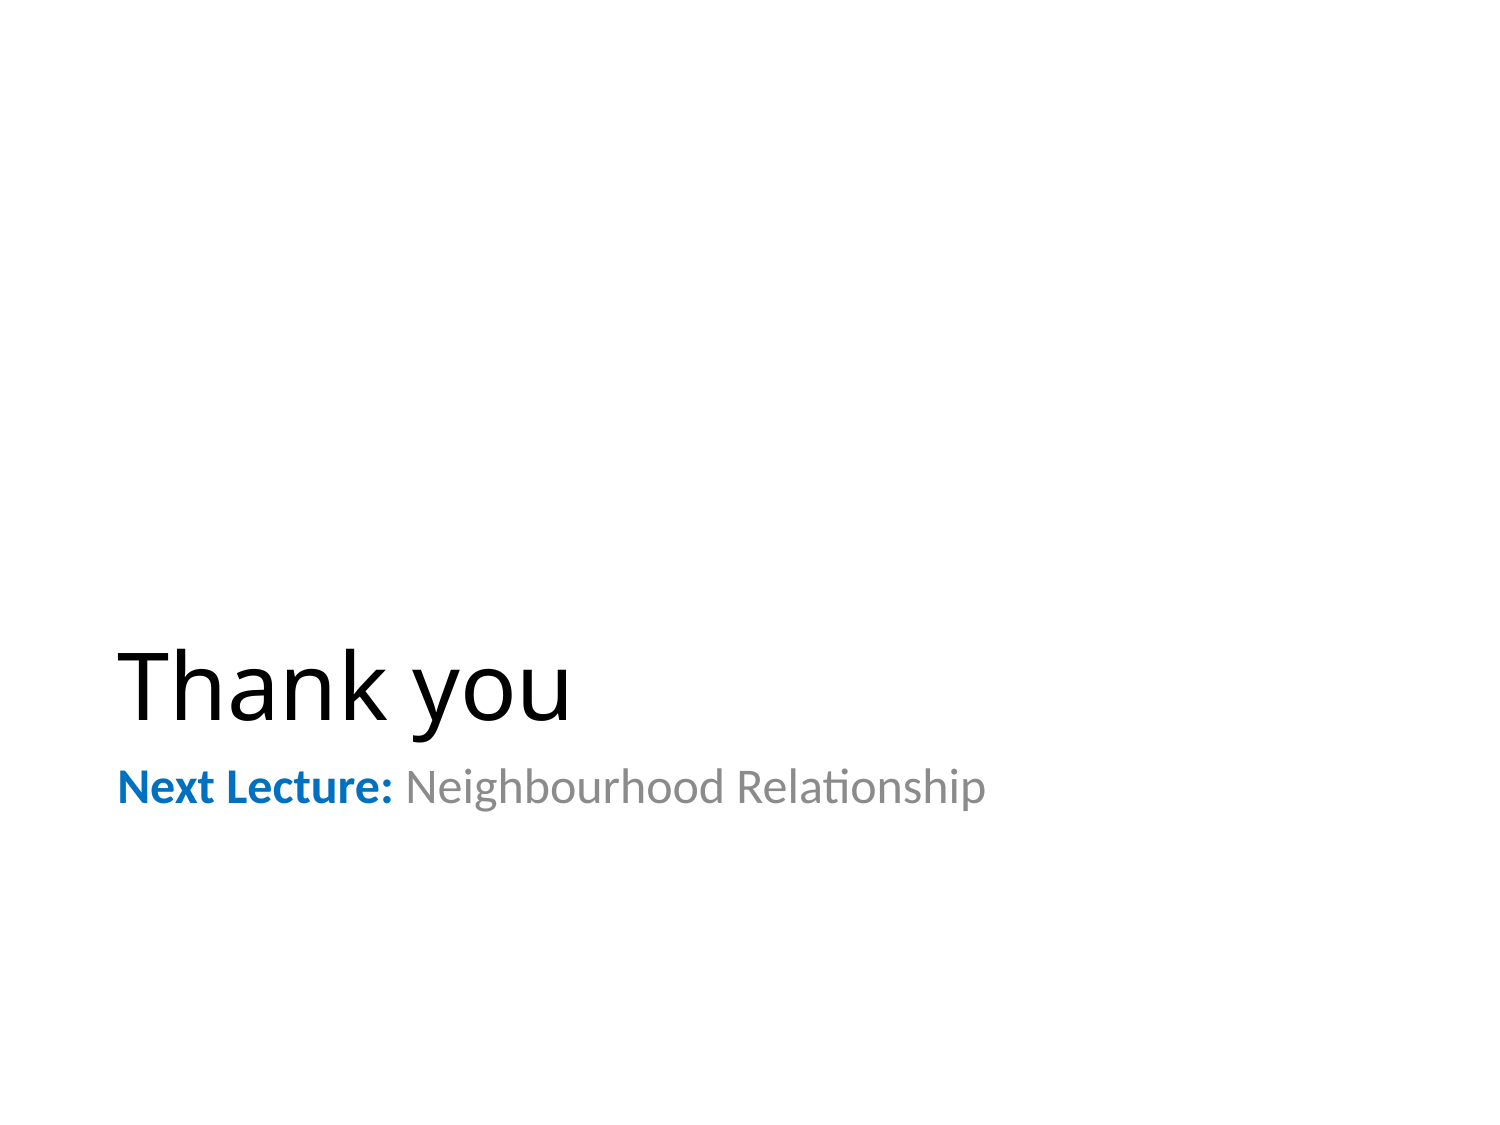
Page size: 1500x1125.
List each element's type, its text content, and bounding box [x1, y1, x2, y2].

list Next Lecture: Neighbourhood Relationship [102, 752, 1397, 999]
title Thank you [102, 280, 1397, 749]
